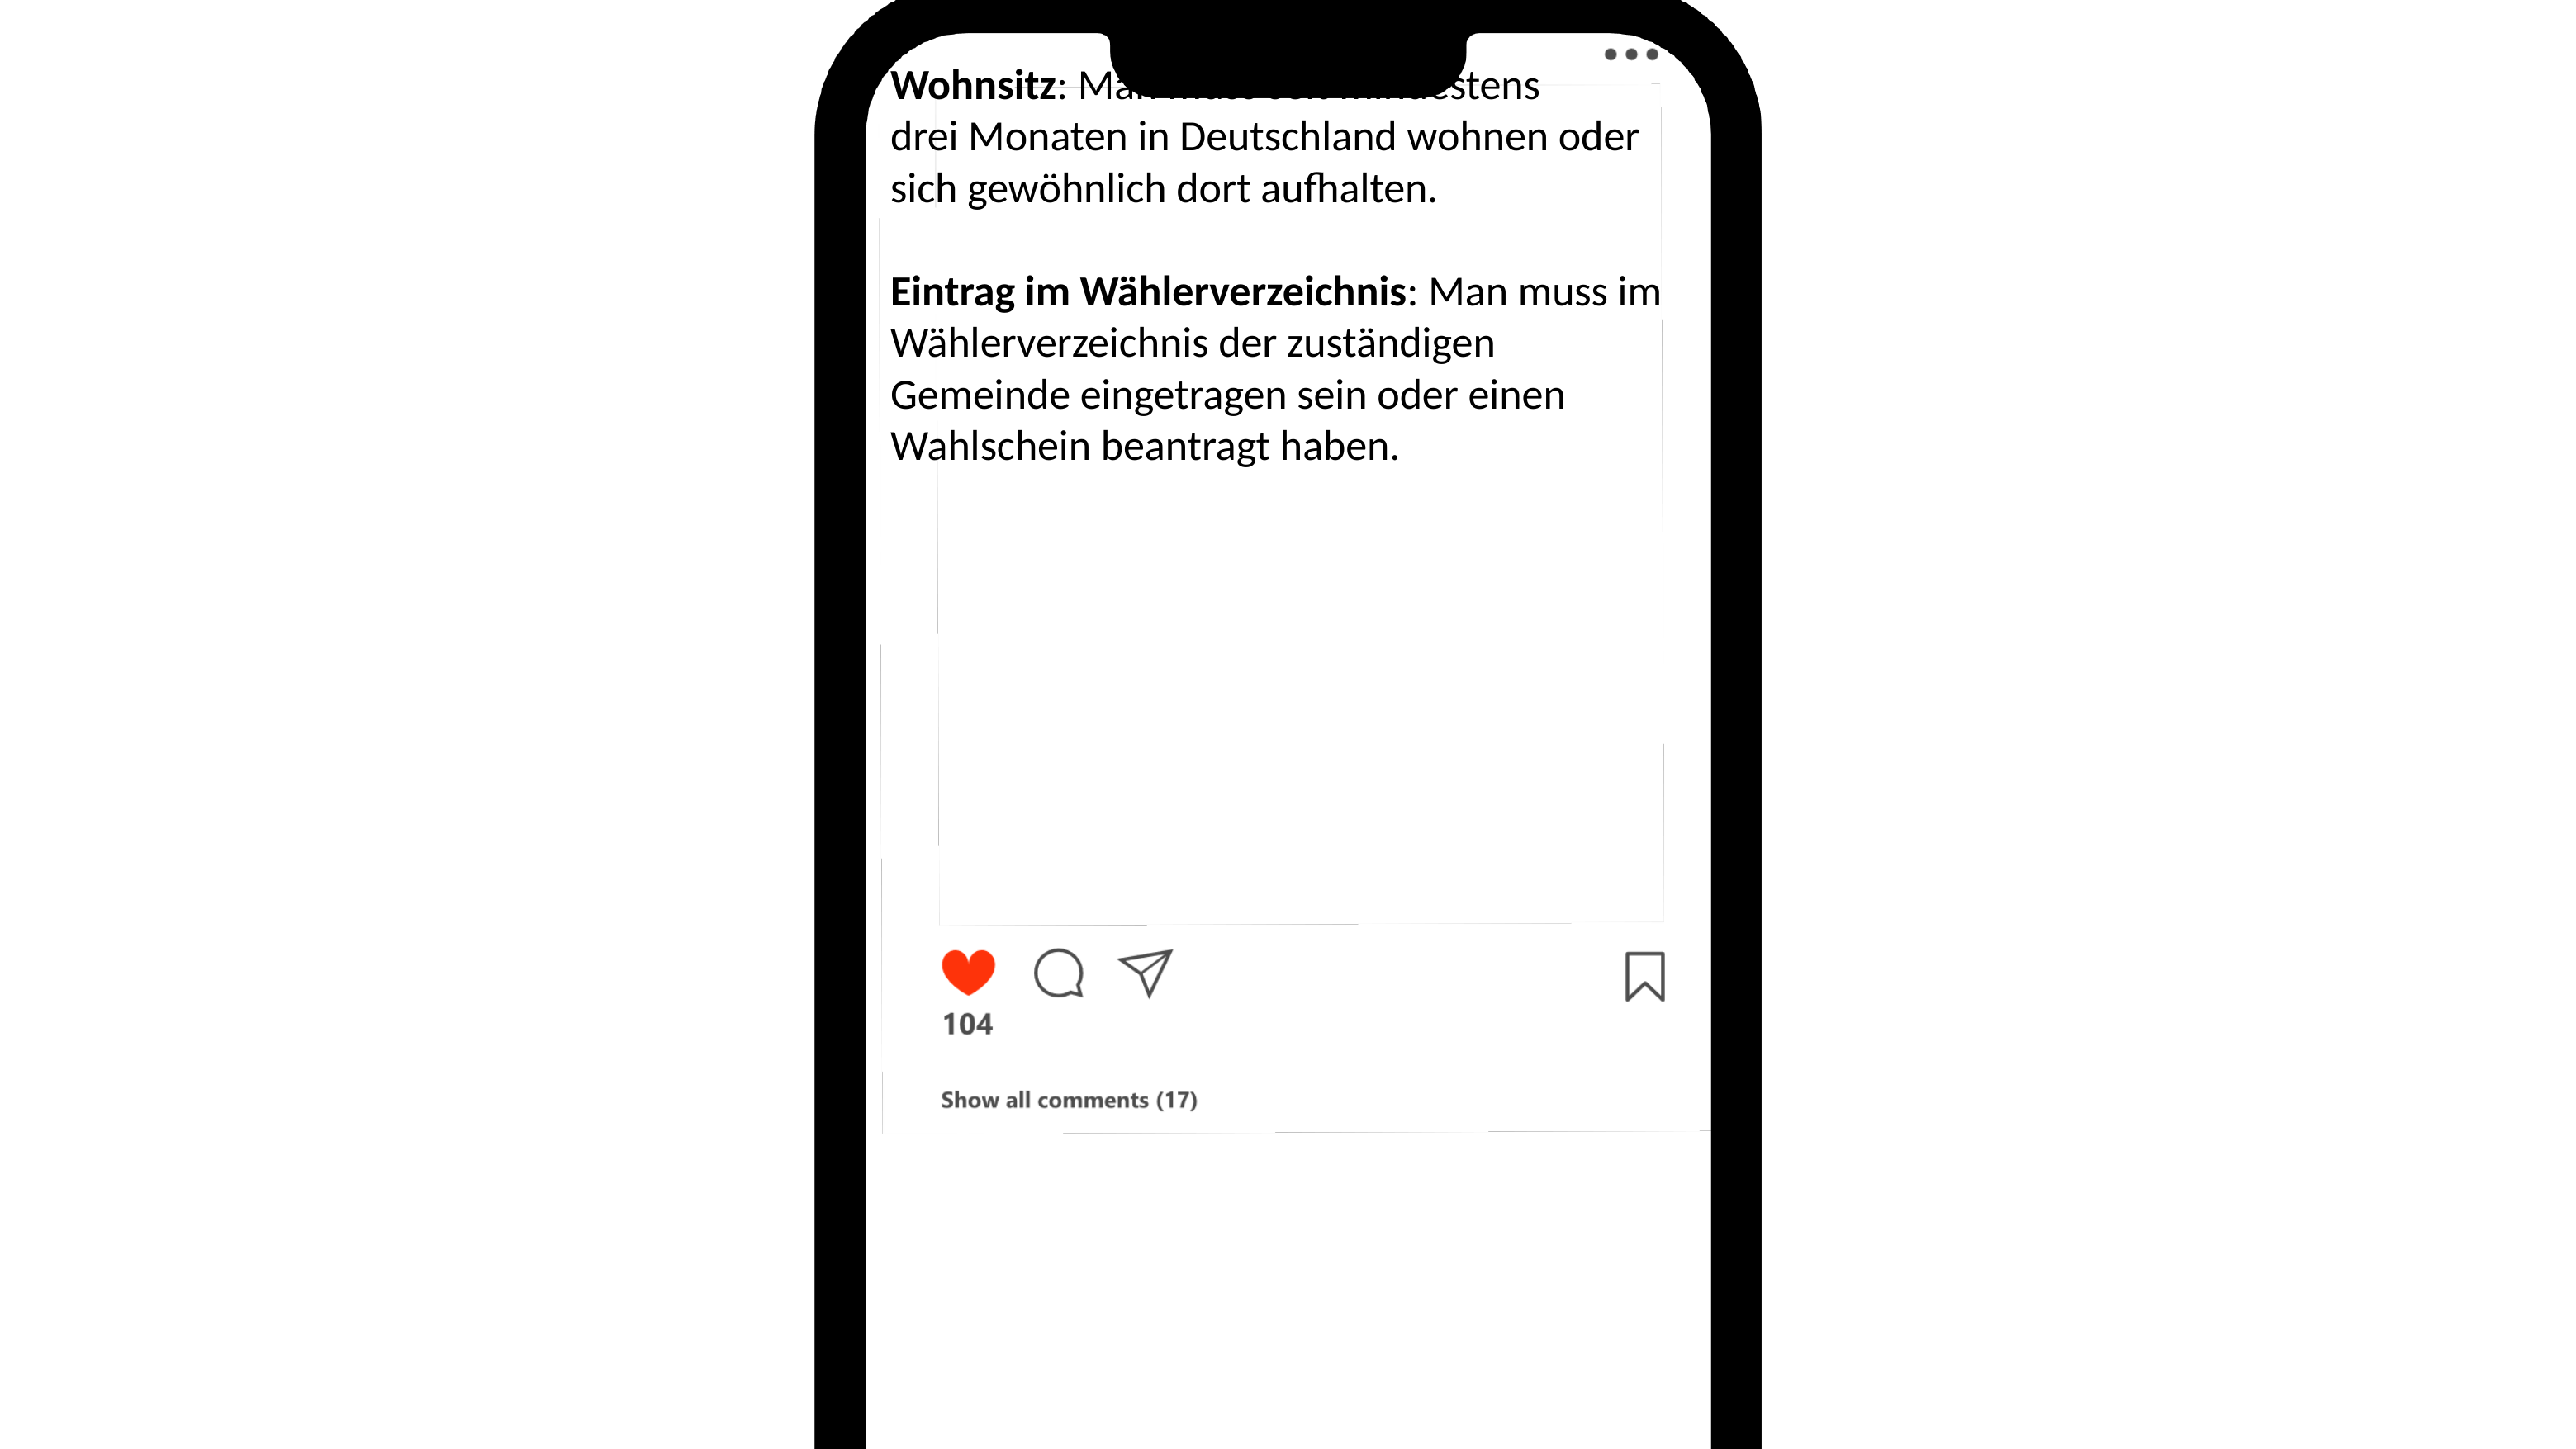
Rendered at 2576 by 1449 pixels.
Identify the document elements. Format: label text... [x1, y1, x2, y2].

text_box Mindestalter: Man muss mindestens 18 Jahre alt sein. Staatsangehörigkeit: Man muss die deutsche Staatsangehörigkeit besitzen. Wohnsitz: Man muss seit mindestens drei Monaten in Deutschland wohnen oder sich gewöhnlich dort aufhalten. Eintrag im Wählerverzeichnis: Man muss im Wählerverzeichnis der zuständigen Gemeinde eingetragen sein oder einen Wahlschein beantragt haben. [878, 0, 1697, 476]
text_box [814, 0, 1762, 1449]
